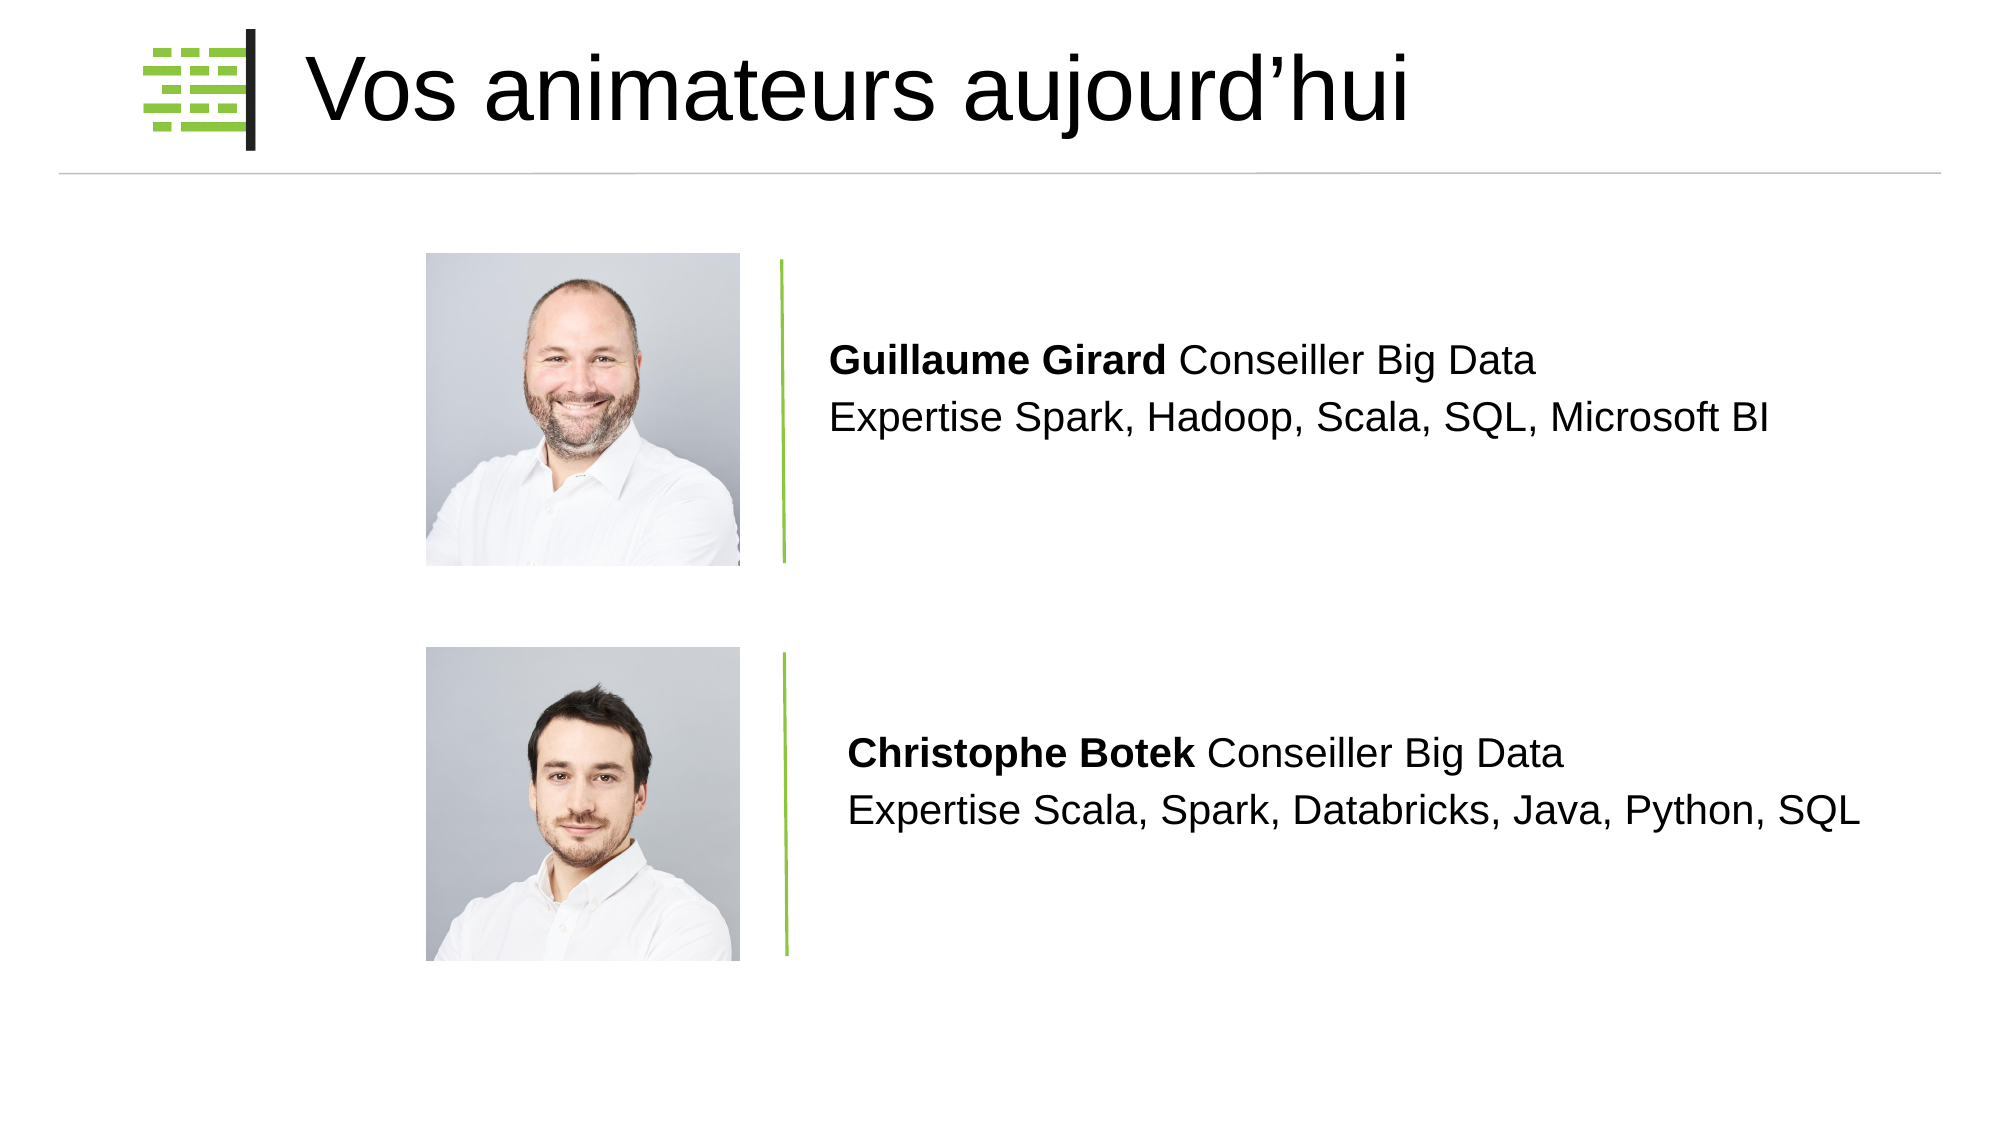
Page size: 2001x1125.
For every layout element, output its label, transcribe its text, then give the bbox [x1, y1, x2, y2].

text_box Guillaume Girard Conseiller Big Data Expertise Spark, Hadoop, Scala, SQL, Microsoft BI [813, 317, 1799, 505]
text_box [784, 652, 788, 957]
picture [137, 24, 270, 159]
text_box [781, 259, 785, 564]
title Vos animateurs aujourd’hui [289, 32, 1850, 149]
text_box Christophe Botek Conseiller Big Data Expertise Scala, Spark, Databricks, Java, Python, SQL [832, 710, 1971, 978]
picture [426, 647, 740, 961]
picture [426, 253, 740, 567]
